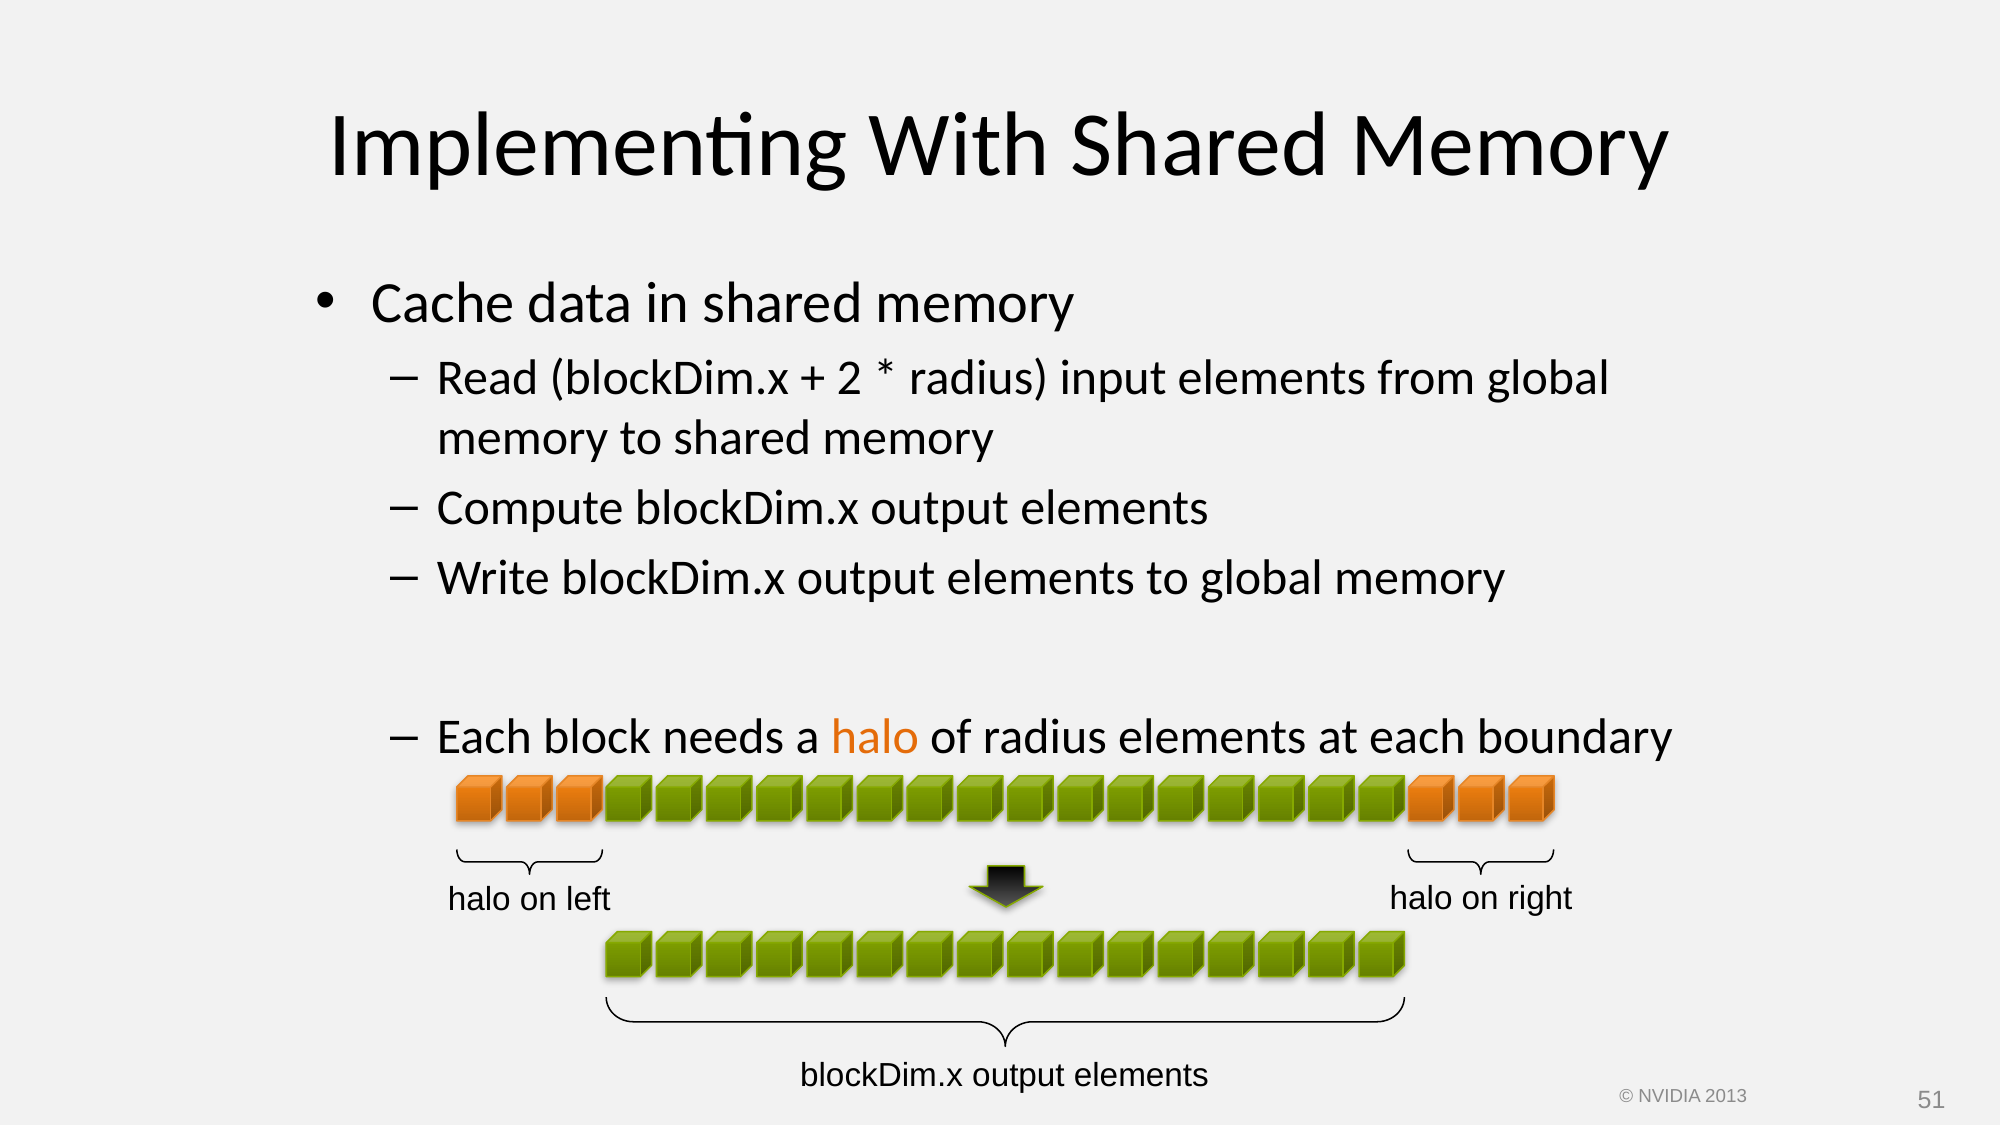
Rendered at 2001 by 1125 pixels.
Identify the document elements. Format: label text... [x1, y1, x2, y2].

text_box [1409, 775, 1454, 821]
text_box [1409, 776, 1453, 787]
text_box [969, 865, 1043, 908]
text_box Indexing [506, 776, 551, 787]
text_box [506, 775, 553, 821]
list Cache data in shared memory Read (blockDim.x + 2 * radius) input elements from global memory to shared memory Compute blockDim.x output elements Write blockDim.x output elements to global memory Each block needs a halo of radius elements at each boundary [300, 257, 1709, 1099]
text_box [557, 775, 603, 821]
text_box [1408, 849, 1554, 868]
text_box halo on left [432, 870, 626, 925]
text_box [605, 775, 1405, 822]
text_box Shared memory [557, 776, 602, 787]
text_box [1509, 775, 1555, 821]
text_box [456, 775, 502, 821]
text_box 51 [1494, 1070, 1961, 1125]
text_box blockDim.x output elements [785, 1046, 1225, 1101]
footer © NVIDIA 2013 [1366, 1065, 2000, 1125]
text_box [456, 849, 603, 870]
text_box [605, 931, 1405, 977]
text_box Heterogeneous Computing [1458, 775, 1503, 787]
text_box Threads [456, 775, 501, 787]
text_box halo on right [1374, 868, 1588, 924]
text_box Blocks [1509, 776, 1553, 787]
text_box [1458, 775, 1505, 821]
text_box [606, 997, 1405, 1046]
title Implementing With Shared Memory [287, 45, 1713, 233]
